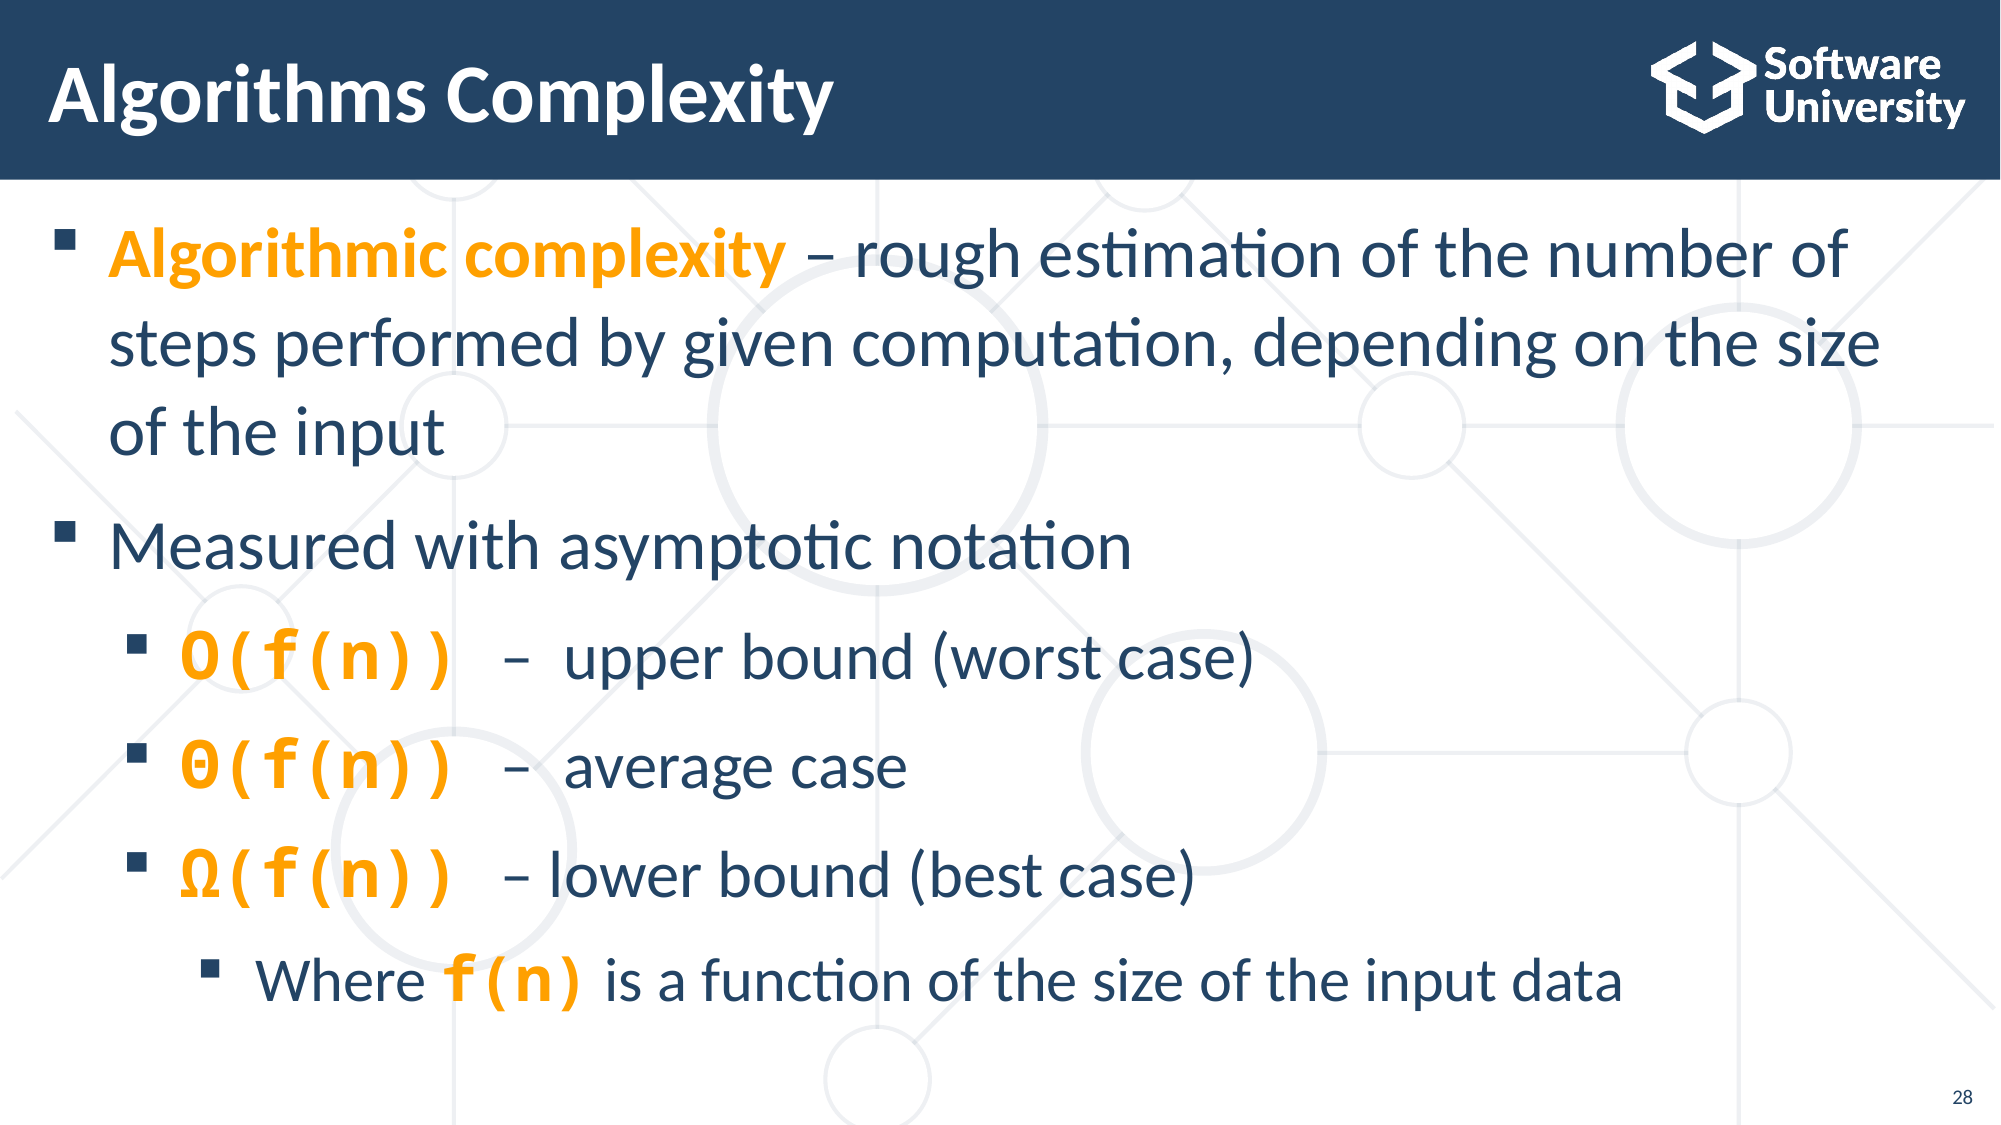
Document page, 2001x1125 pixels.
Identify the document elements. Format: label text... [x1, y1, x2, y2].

list Algorithmic complexity – rough estimation of the number of steps performed by given computation, depending on the size of the input Measured with asymptotic notation O(f(n)) – upper bound (worst case) Θ(f(n)) – average case Ω(f(n)) – lower bound (best case) Where f(n) is a function of the size of the input data [31, 196, 1970, 1104]
slide_number 28 [1927, 1067, 1989, 1117]
picture [1651, 41, 1966, 134]
title Algorithms Complexity [31, 16, 1625, 162]
